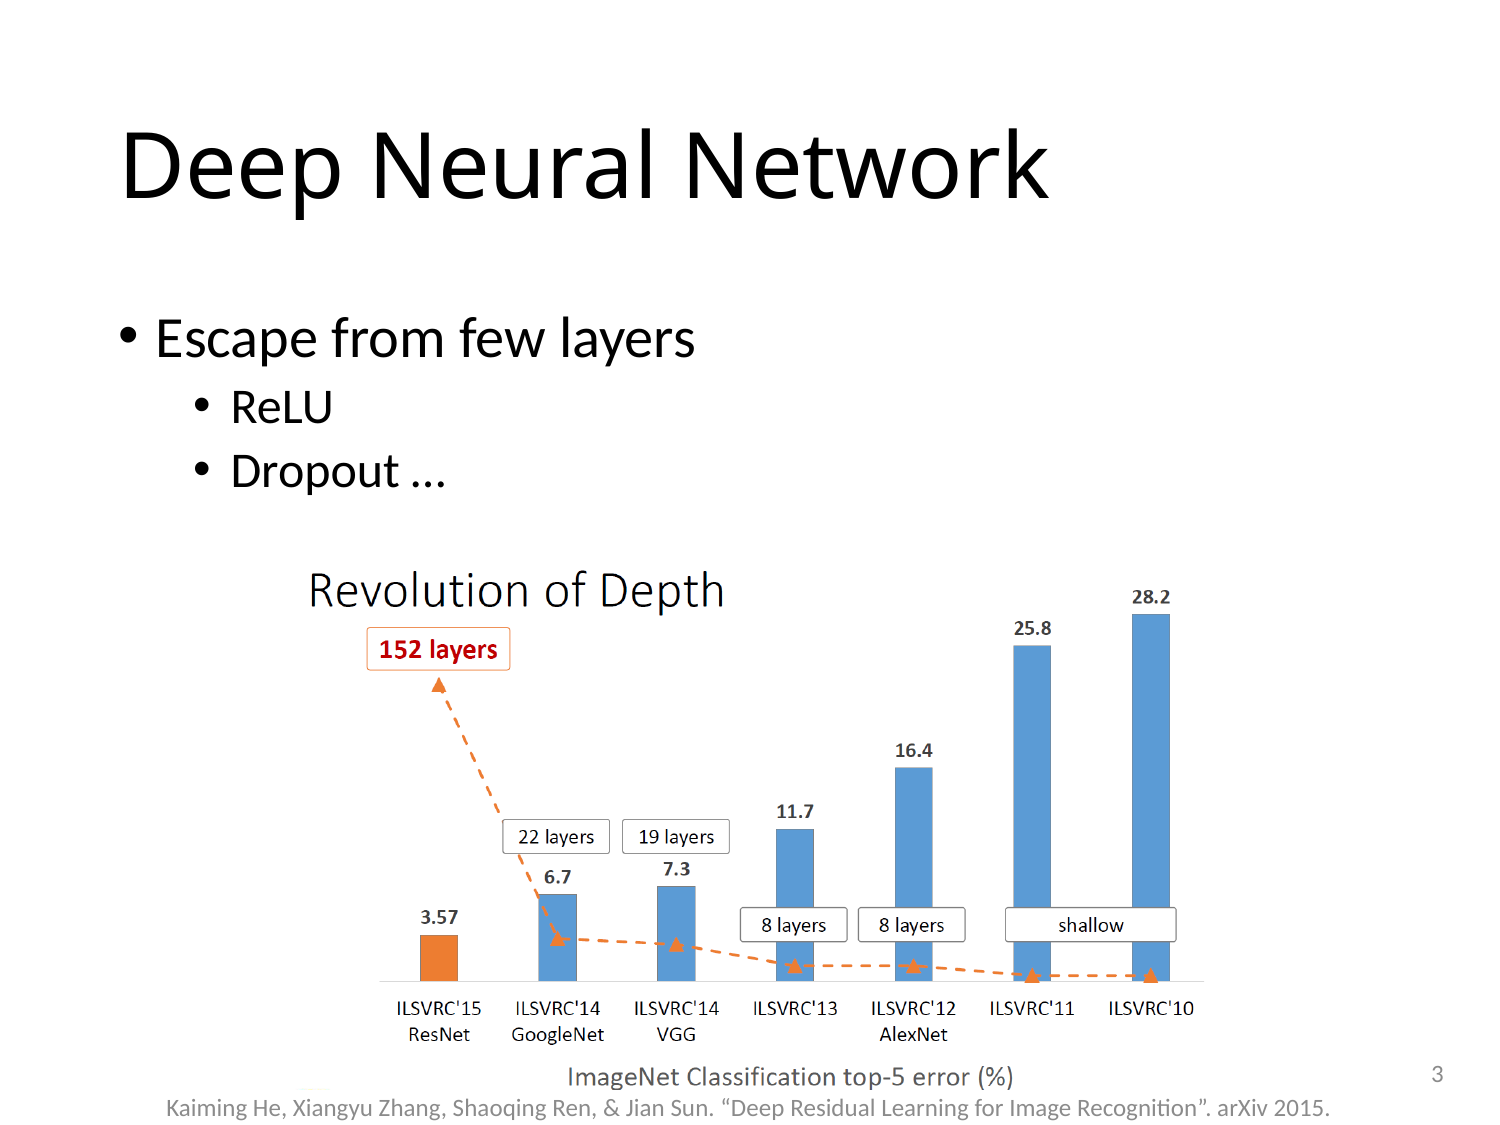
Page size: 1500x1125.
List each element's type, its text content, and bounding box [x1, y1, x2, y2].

slide_number 3 [1121, 1042, 1459, 1103]
picture [295, 553, 1205, 1090]
footer Kaiming He, Xiangyu Zhang, Shaoqing Ren, & Jian Sun. “Deep Residual Learning for Image Recognition”. arXiv 2015. [0, 1076, 1500, 1125]
title Deep Neural Network [103, 59, 1397, 278]
list Escape from few layers ReLU Dropout … [103, 299, 1397, 1014]
